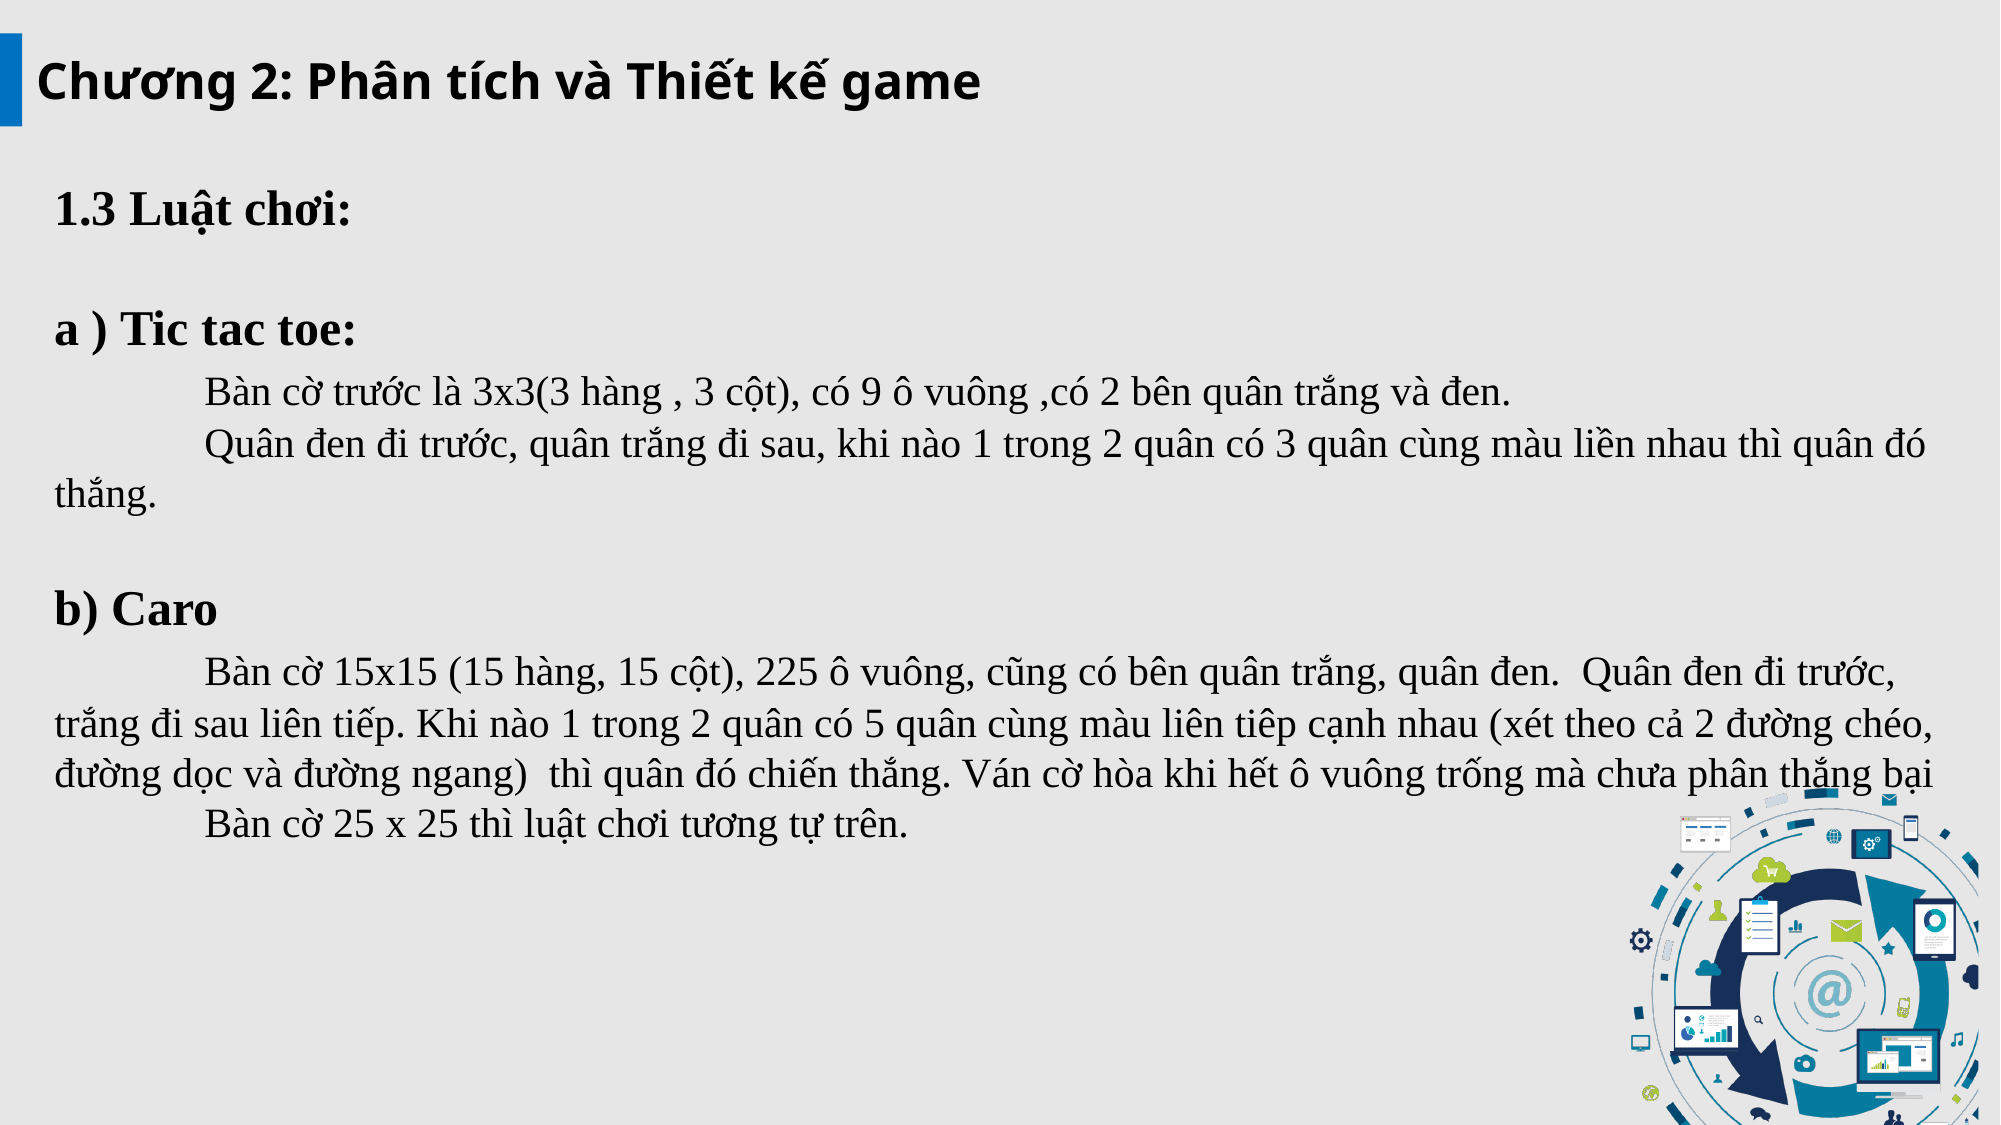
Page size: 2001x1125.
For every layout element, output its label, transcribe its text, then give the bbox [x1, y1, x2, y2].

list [1629, 788, 1979, 1125]
text_box Chương 2: Phân tích và Thiết kế game [22, 42, 1177, 117]
text_box [0, 32, 23, 128]
text_box 1.3 Luật chơi: a ) Tic tac toe:  Bàn cờ trước là 3x3(3 hàng , 3 cột), có 9 ô vuông ,có 2 bên quân trắng và đen.  Quân đen đi trước, quân trắng đi sau, khi nào 1 trong 2 quân có 3 quân cùng màu liền nhau thì quân đó thắng. b) Caro  Bàn cờ 15x15 (15 hàng, 15 cột), 225 ô vuông, cũng có bên quân trắng, quân đen. Quân đen đi trước, trắng đi sau liên tiếp. Khi nào 1 trong 2 quân có 5 quân cùng màu liên tiêp cạnh nhau (xét theo cả 2 đường chéo, đường dọc và đường ngang) thì quân đó chiến thắng. Ván cờ hòa khi hết ô vuông trống mà chưa phân thắng bại Bàn cờ 25 x 25 thì luật chơi tương tự trên. [39, 168, 2000, 853]
